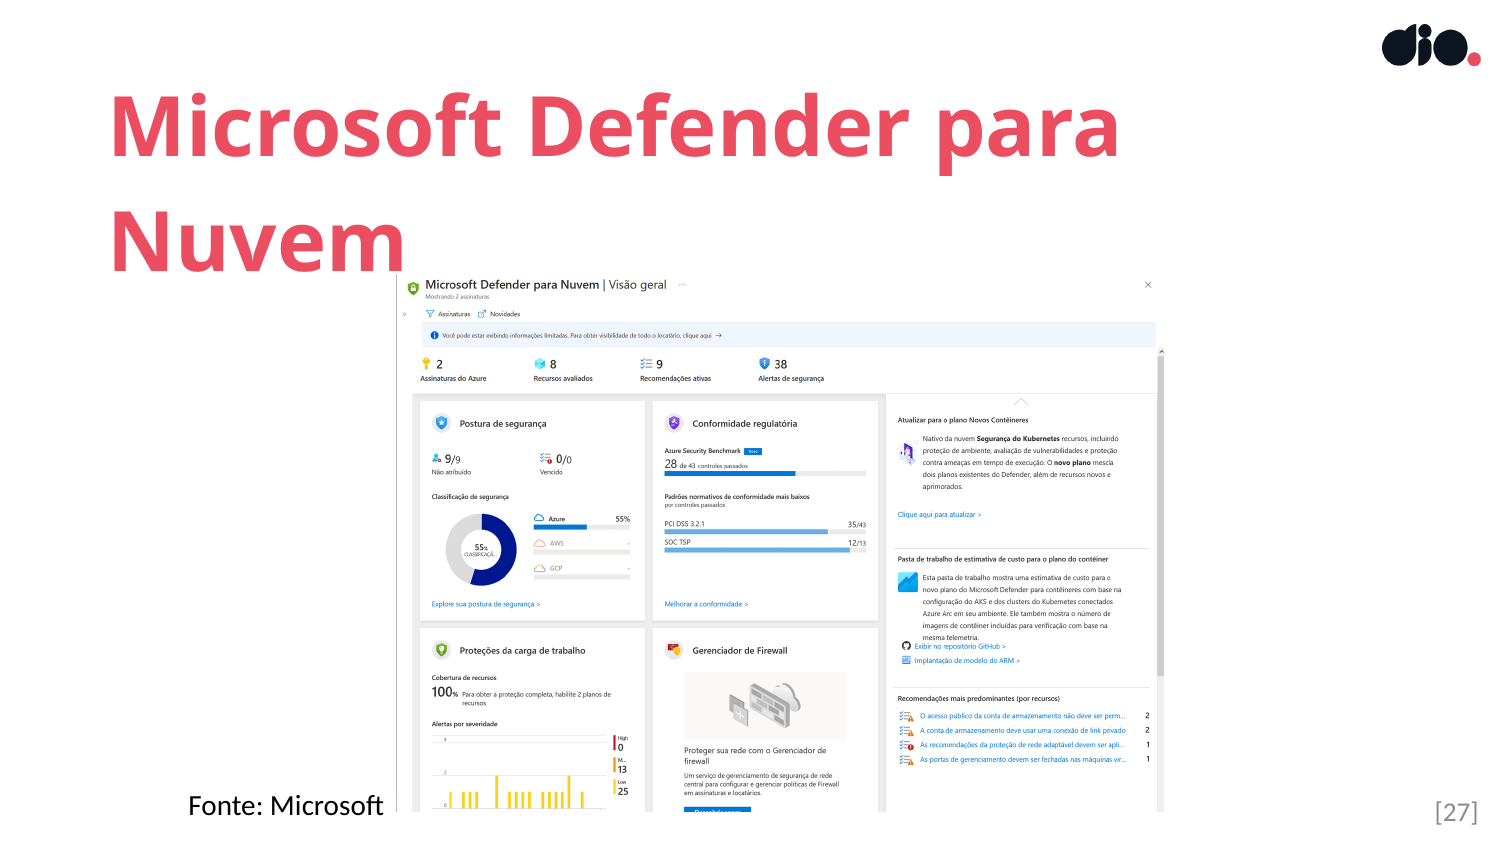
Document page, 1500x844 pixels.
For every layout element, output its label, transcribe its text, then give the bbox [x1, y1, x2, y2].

text_box Fonte: Microsoft [173, 778, 396, 812]
slide_number [27] [1403, 779, 1494, 844]
picture [1382, 24, 1481, 66]
text_box Microsoft Defender para Nuvem [92, 104, 1408, 243]
picture [396, 274, 1164, 812]
